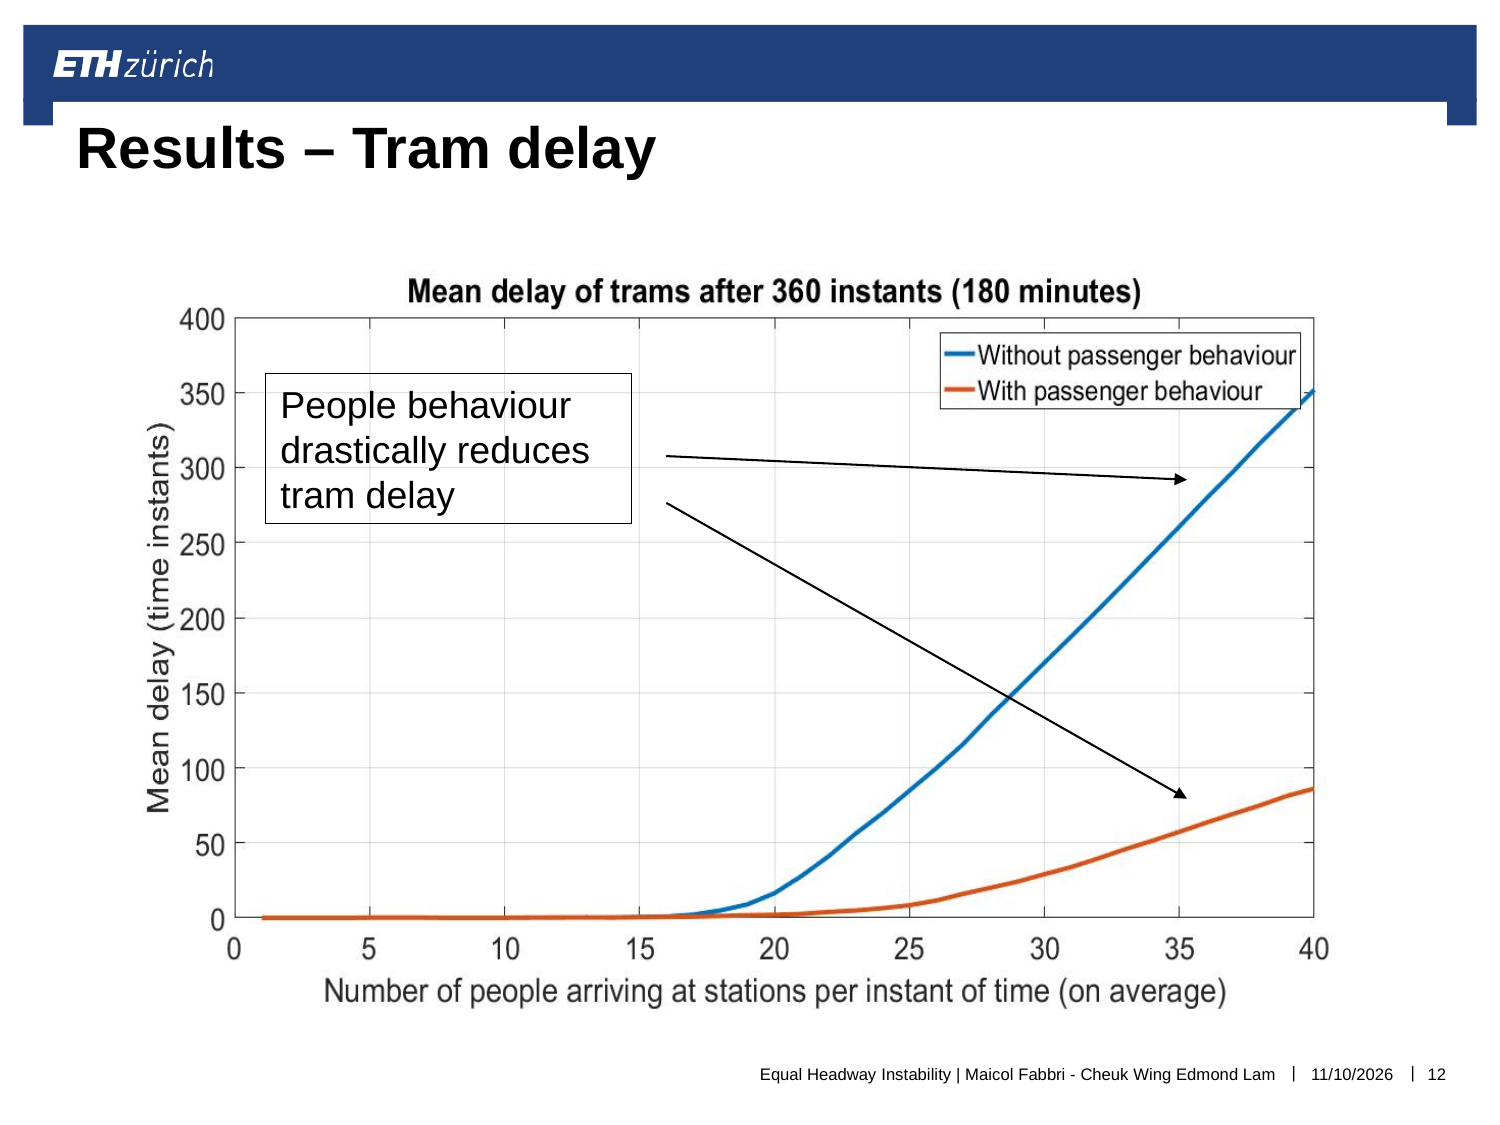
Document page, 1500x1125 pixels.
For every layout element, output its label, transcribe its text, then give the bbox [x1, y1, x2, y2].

slide_number 12 [1415, 1034, 1459, 1112]
title Results – Tram delay [53, 101, 1447, 260]
footer Equal Headway Instability | Maicol Fabbri - Cheuk Wing Edmond Lam [750, 1034, 1277, 1112]
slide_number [1302, 1034, 1403, 1112]
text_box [667, 455, 1188, 480]
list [52, 260, 1448, 1010]
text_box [667, 503, 1188, 799]
